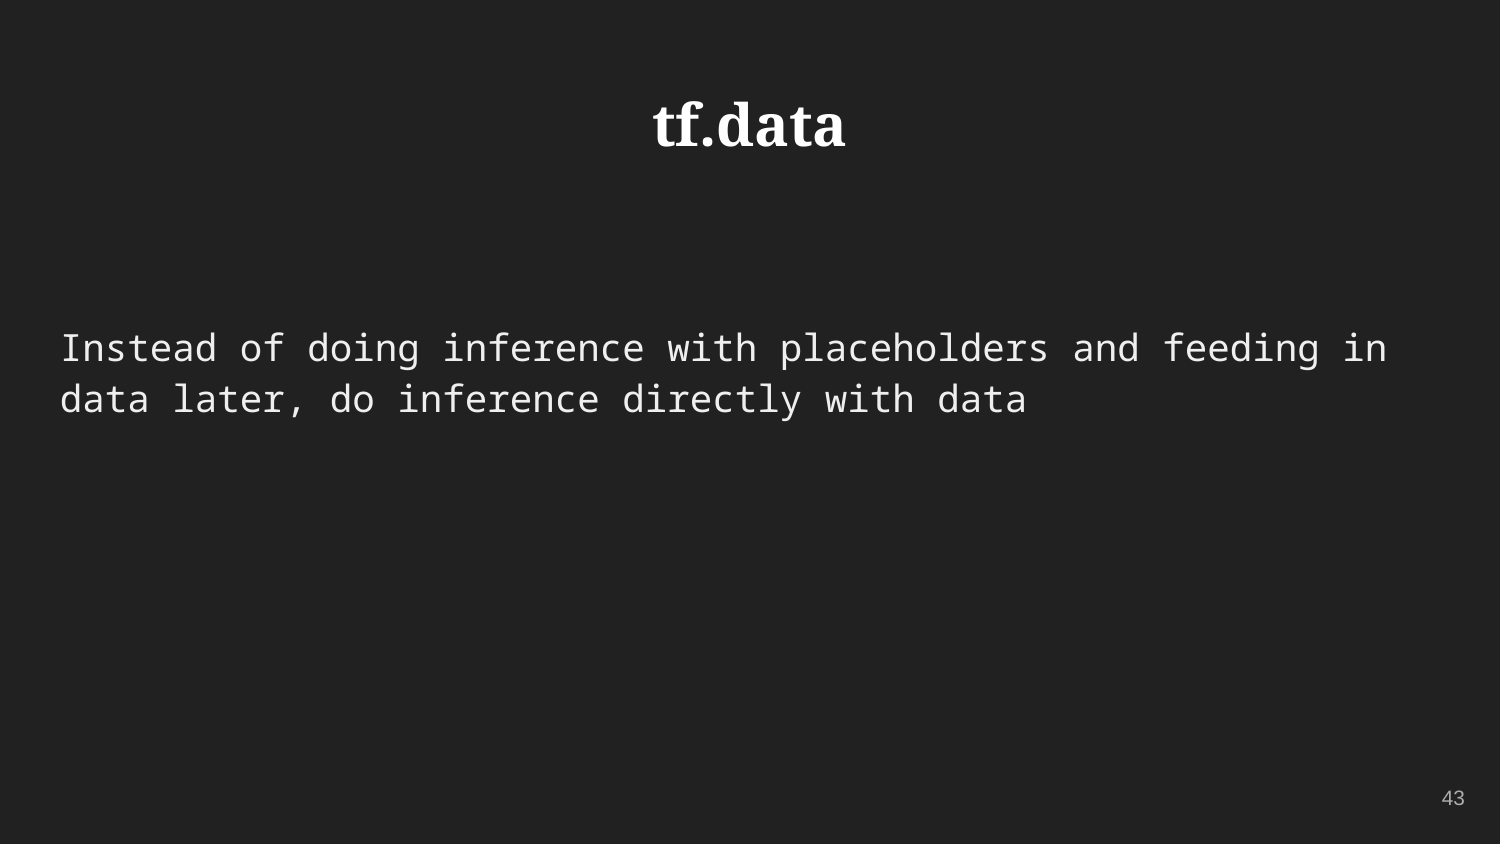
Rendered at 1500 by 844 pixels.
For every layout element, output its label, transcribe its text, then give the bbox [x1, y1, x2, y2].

title tf.data [51, 72, 1449, 167]
slide_number ‹#› [1389, 764, 1480, 830]
list Instead of doing inference with placeholders and feeding in data later, do inference directly with data [44, 301, 1443, 647]
